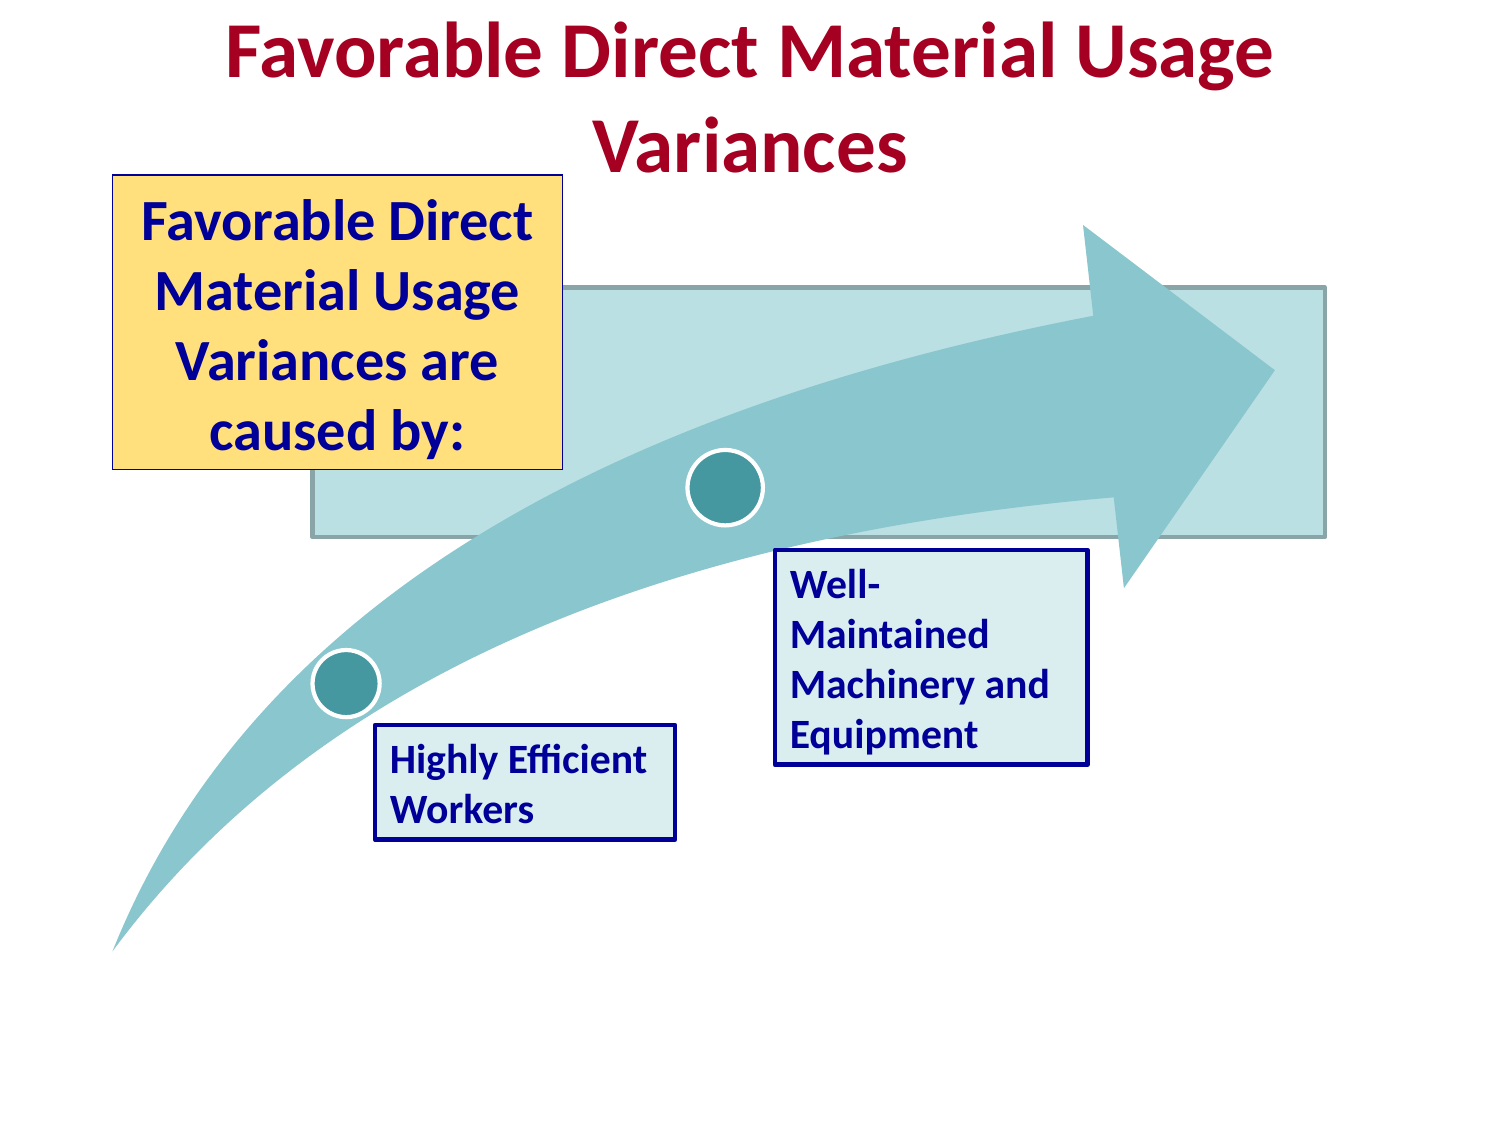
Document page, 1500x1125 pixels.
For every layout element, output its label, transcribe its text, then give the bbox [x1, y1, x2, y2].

text_box Well-Maintained Machinery and Equipment [774, 549, 1088, 765]
text_box [310, 647, 382, 720]
text_box Favorable Direct Material Usage Variances are caused by: [112, 174, 563, 470]
text_box [310, 285, 1093, 539]
text_box [832, 498, 1118, 539]
text_box [112, 224, 1275, 952]
text_box [685, 447, 766, 528]
text_box [1159, 285, 1327, 539]
text_box Highly Efficient Workers [375, 724, 675, 840]
title Favorable Direct Material Usage Variances [62, 0, 1438, 188]
